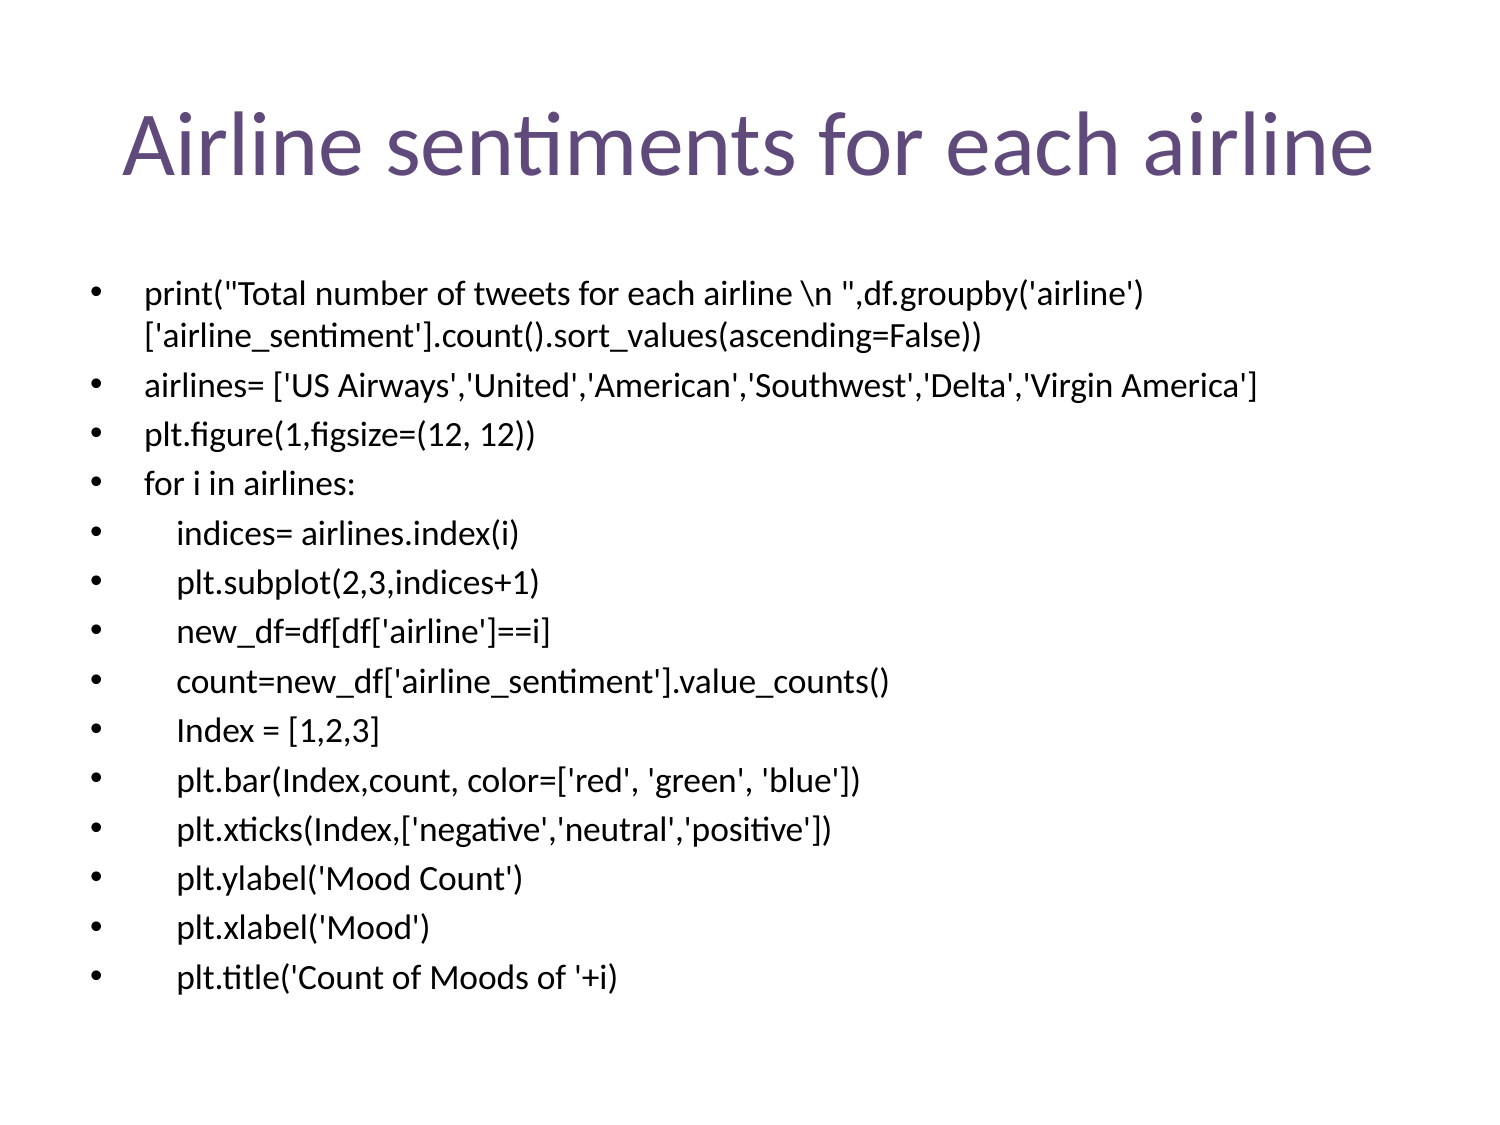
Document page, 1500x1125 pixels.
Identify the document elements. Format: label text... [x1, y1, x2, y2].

title Airline sentiments for each airline [75, 45, 1425, 233]
list print("Total number of tweets for each airline \n ",df.groupby('airline')['airline_sentiment'].count().sort_values(ascending=False)) airlines= ['US Airways','United','American','Southwest','Delta','Virgin America'] plt.figure(1,figsize=(12, 12)) for i in airlines: indices= airlines.index(i) plt.subplot(2,3,indices+1) new_df=df[df['airline']==i] count=new_df['airline_sentiment'].value_counts() Index = [1,2,3] plt.bar(Index,count, color=['red', 'green', 'blue']) plt.xticks(Index,['negative','neutral','positive']) plt.ylabel('Mood Count') plt.xlabel('Mood') plt.title('Count of Moods of '+i) [75, 262, 1425, 1005]
